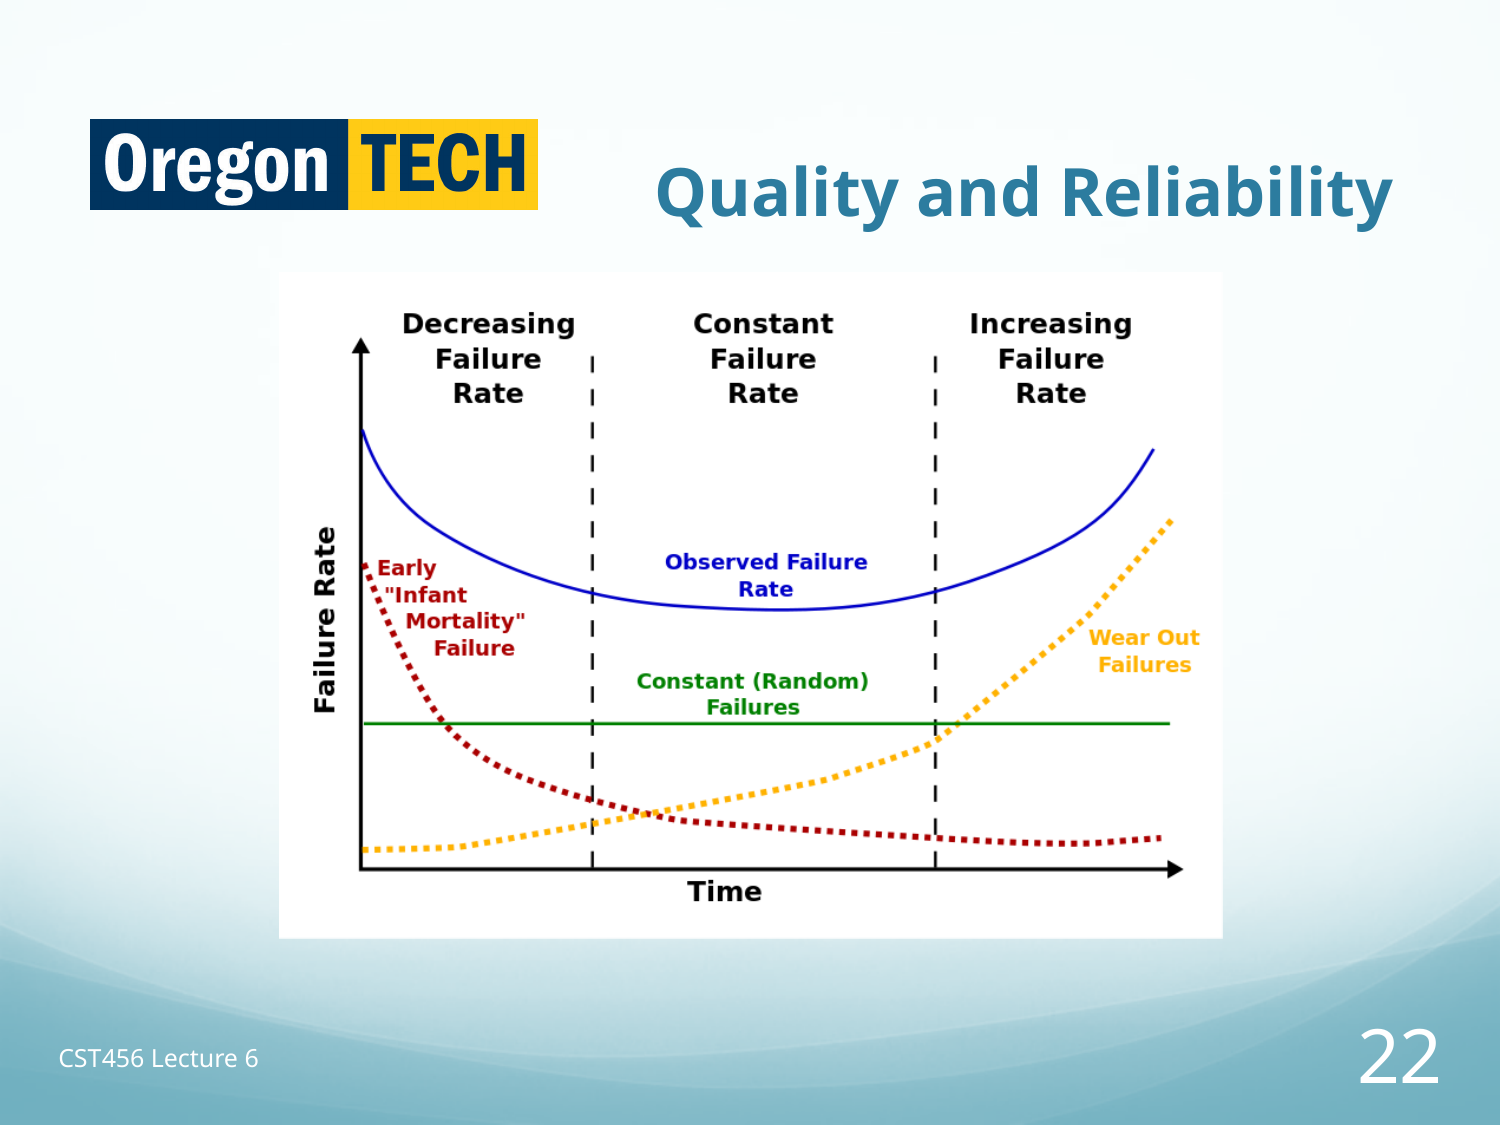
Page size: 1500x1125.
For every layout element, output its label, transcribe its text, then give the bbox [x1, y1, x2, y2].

title Quality and Reliability [90, 17, 1410, 237]
picture [89, 119, 538, 211]
picture [278, 271, 1224, 940]
slide_number 22 [1295, 1029, 1459, 1090]
footer CST456 Lecture 6 [43, 1029, 838, 1090]
